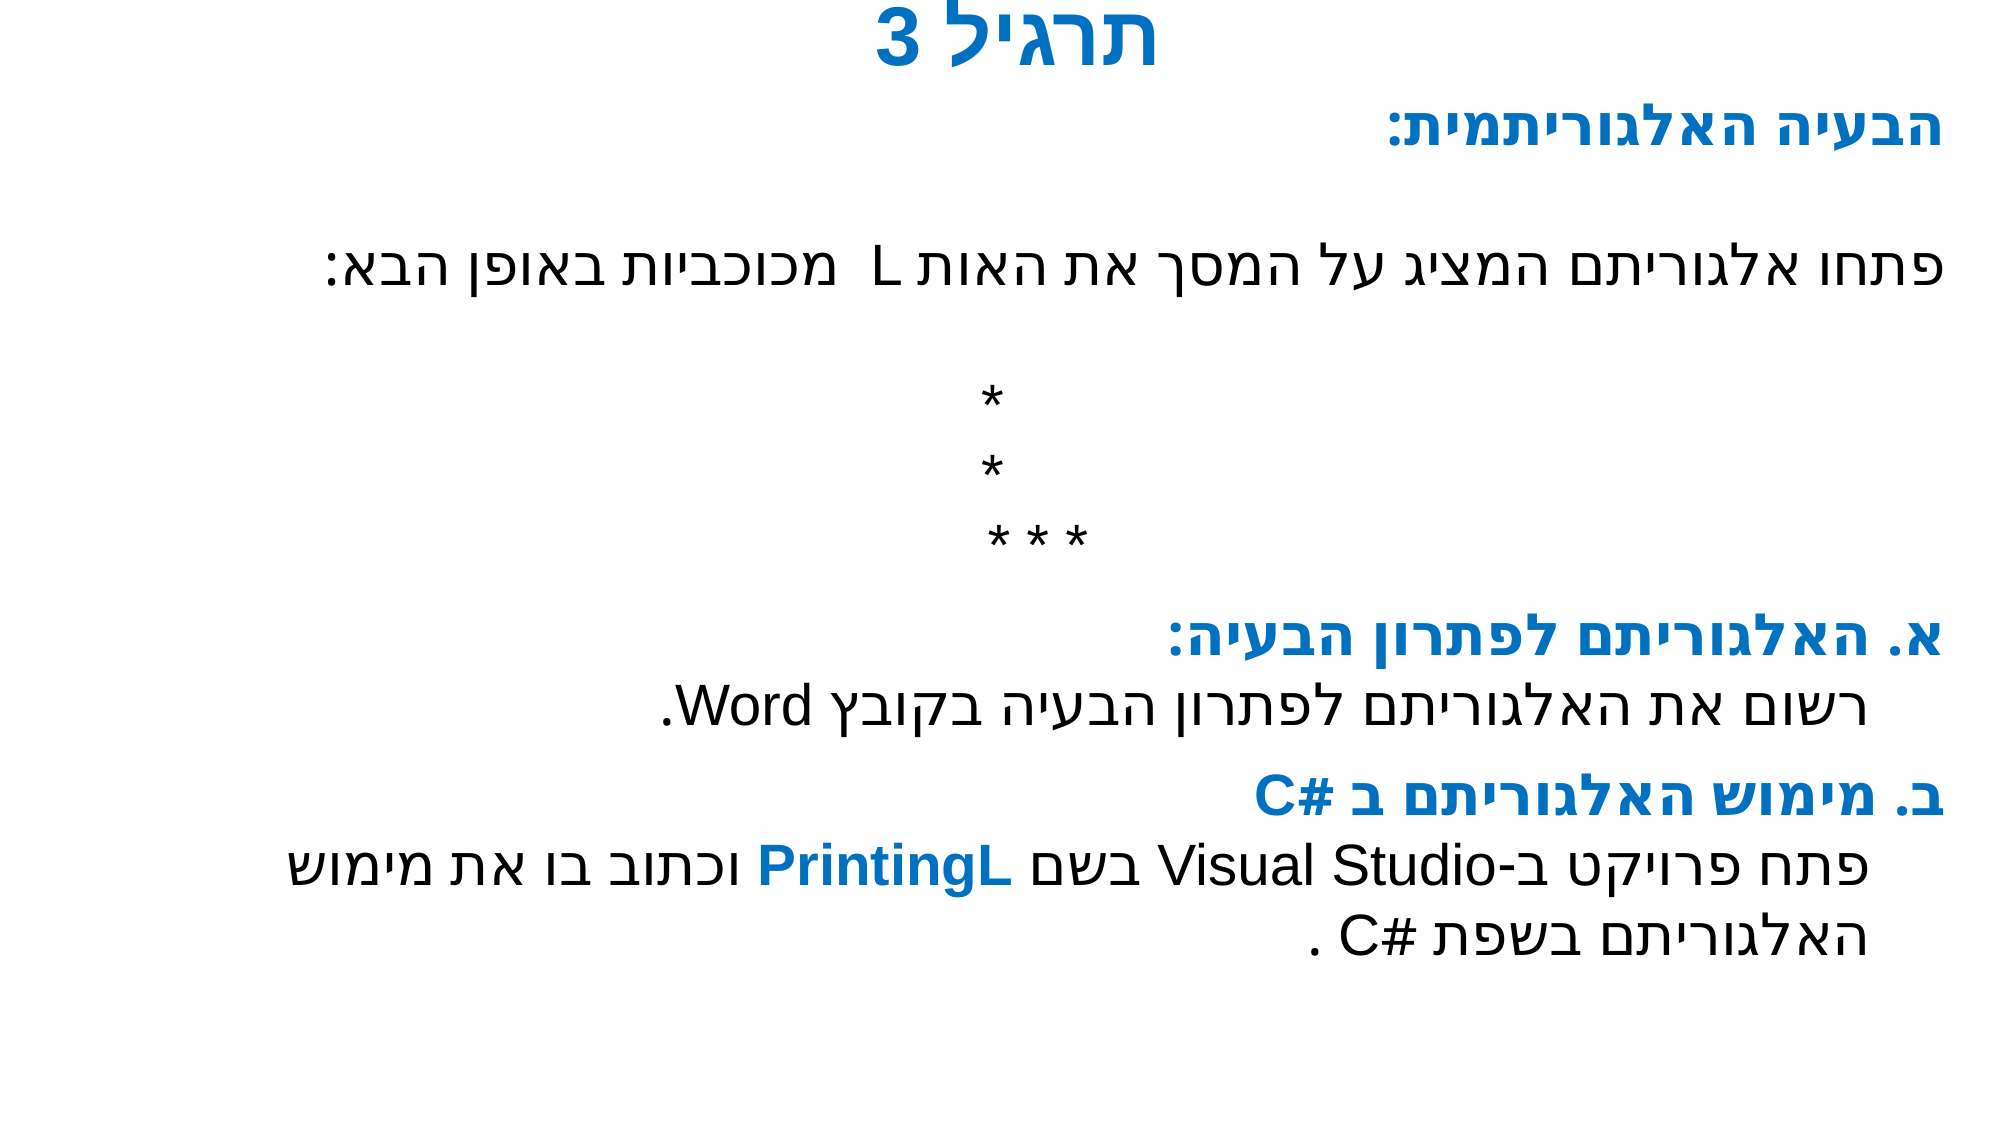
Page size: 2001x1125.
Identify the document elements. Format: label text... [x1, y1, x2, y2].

text_box הבעיה האלגוריתמית: פתחו אלגוריתם המציג על המסך את האות L מכוכביות באופן הבא: * * * * * א. האלגוריתם לפתרון הבעיה: רשום את האלגוריתם לפתרון הבעיה בקובץ Word. ב. מימוש האלגוריתם ב #C פתח פרויקט ב-Visual Studio בשם PrintingL וכתוב בו את מימוש האלגוריתם בשפת #C . [23, 79, 1961, 975]
title תרגיל 3 [155, 0, 1881, 79]
